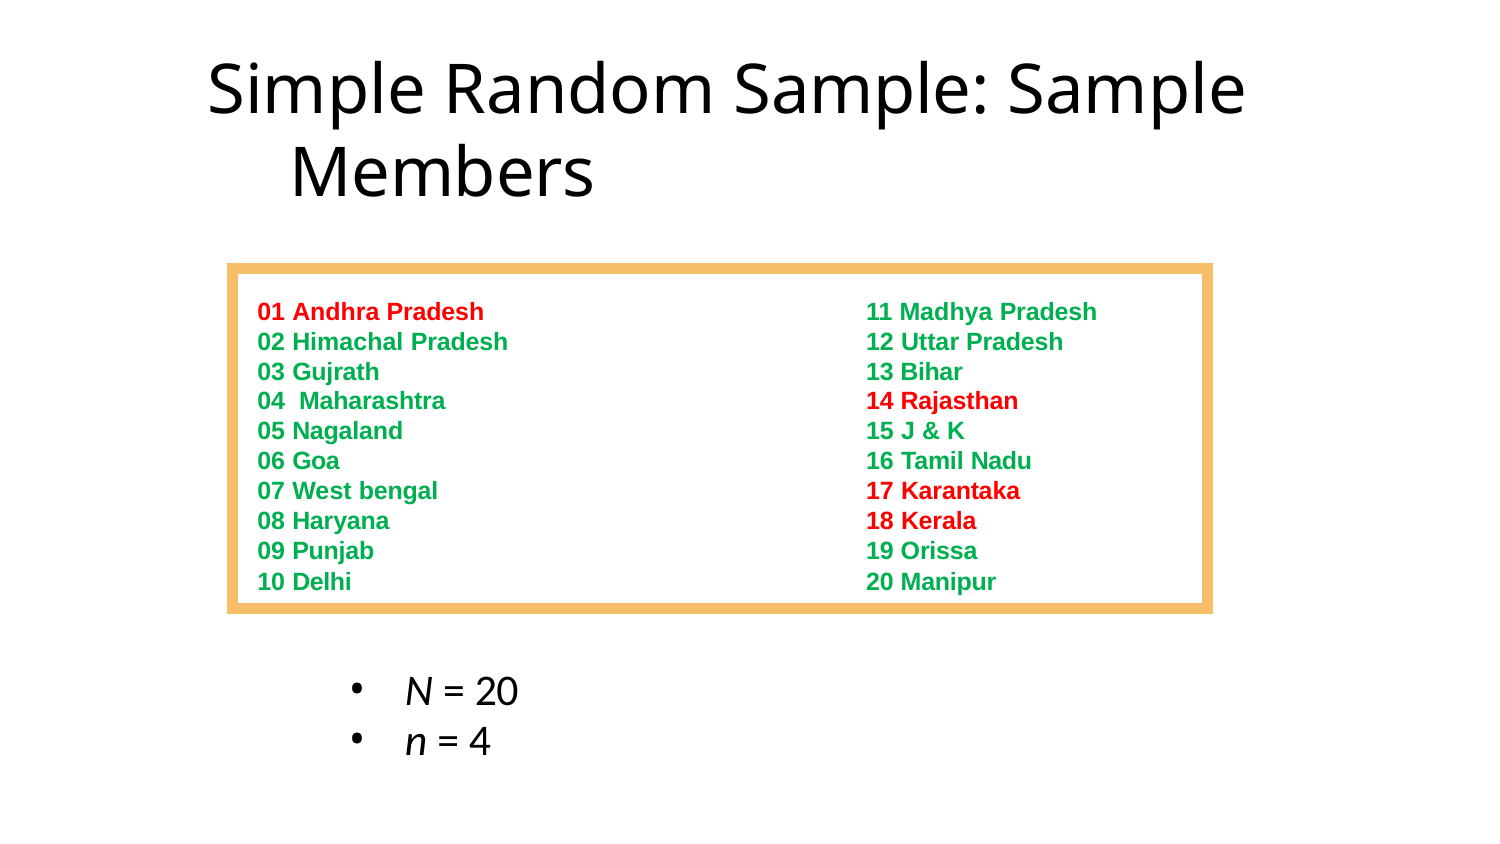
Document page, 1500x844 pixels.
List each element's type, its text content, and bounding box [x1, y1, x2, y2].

table_cell 16 Tamil Nadu [558, 447, 1202, 477]
table_cell 19 Orissa [558, 537, 1202, 567]
table_cell 08 Haryana [238, 507, 558, 537]
table_cell 09 Punjab [238, 537, 558, 567]
table_cell 03 Gujrath [238, 357, 558, 387]
table_cell 02 Himachal Pradesh [238, 327, 558, 357]
table_header 01 Andhra Pradesh [238, 274, 558, 327]
table_cell 12 Uttar Pradesh [558, 327, 1202, 357]
table_header 11 Madhya Pradesh [558, 274, 1202, 327]
table_cell 07 West bengal [238, 477, 558, 507]
table_cell 18 Kerala [558, 507, 1202, 537]
table_cell 20 Manipur [558, 567, 1202, 603]
text_box N = 20 n = 4 [346, 662, 522, 765]
table_cell 15 J & K [558, 417, 1202, 447]
table_cell 17 Karantaka [558, 477, 1202, 507]
table_cell 14 Rajasthan [558, 387, 1202, 417]
table_cell 13 Bihar [558, 357, 1202, 387]
table_cell 04 Maharashtra [238, 387, 558, 417]
table_cell 06 Goa [238, 447, 558, 477]
title Simple Random Sample: Sample Members [103, 42, 1397, 210]
table_cell 05 Nagaland [238, 417, 558, 447]
table_cell 10 Delhi [238, 567, 558, 603]
